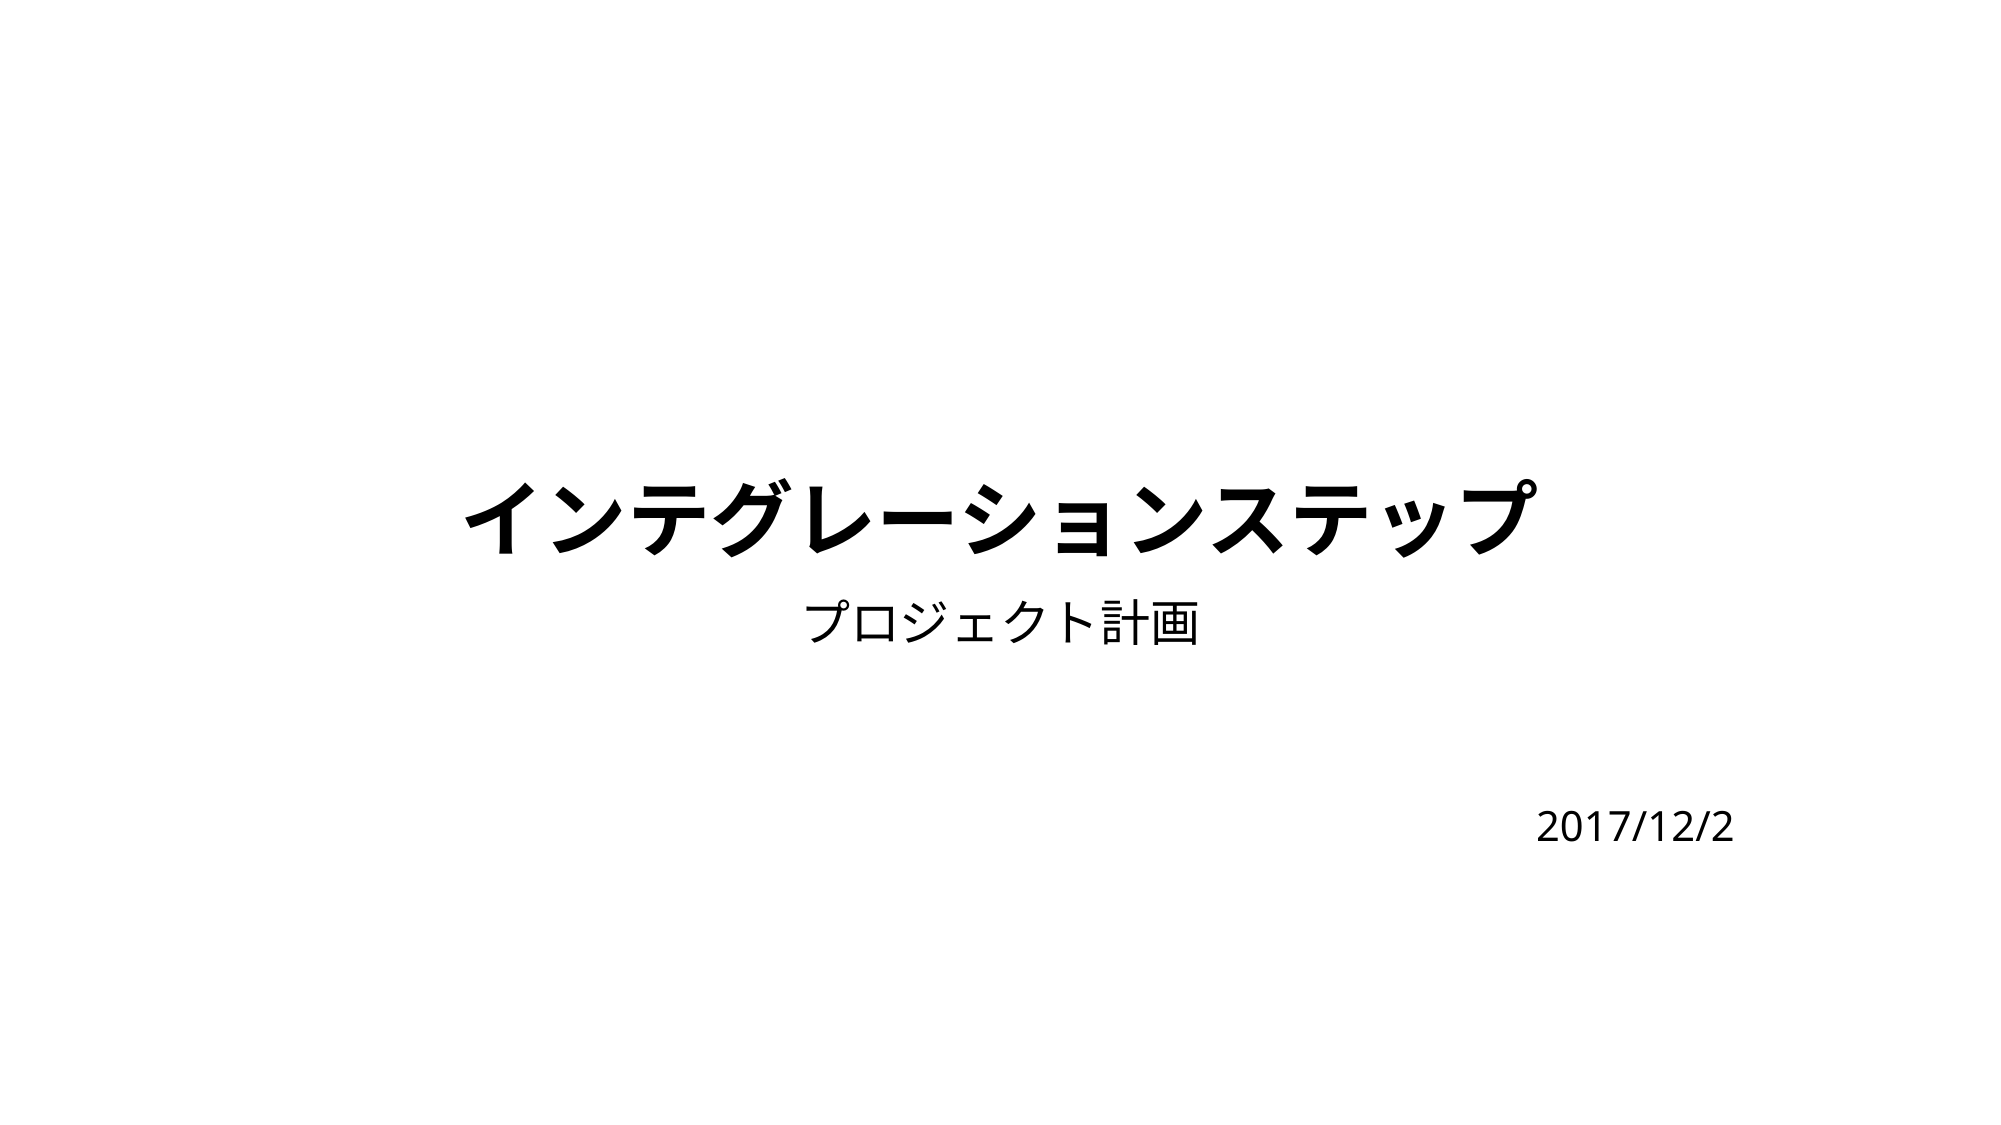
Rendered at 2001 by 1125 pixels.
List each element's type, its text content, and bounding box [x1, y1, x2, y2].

title インテグレーションステップ [249, 184, 1750, 576]
subtitle プロジェクト計画 2017/12/2 [249, 590, 1750, 863]
